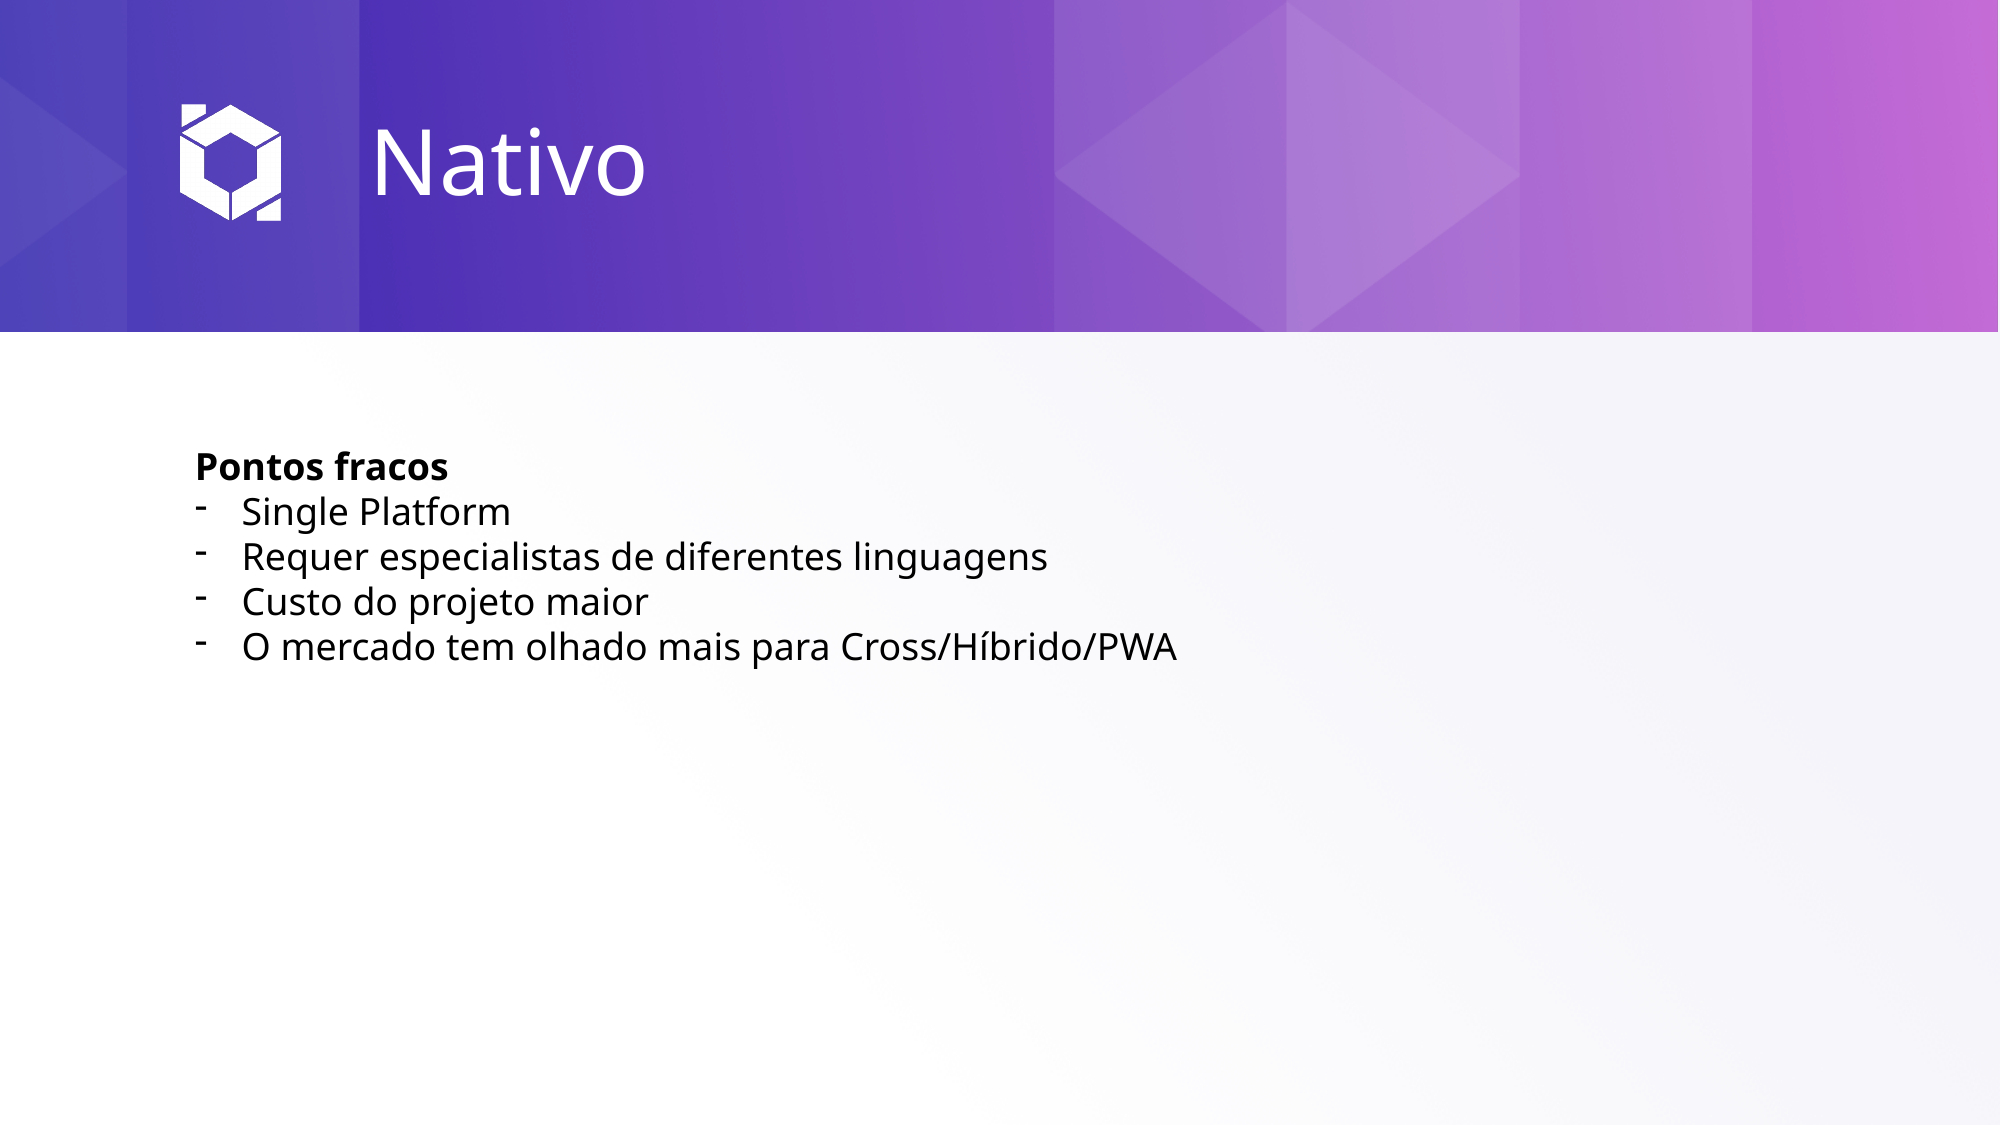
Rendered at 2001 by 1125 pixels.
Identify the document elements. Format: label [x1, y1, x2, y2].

picture [0, 0, 2000, 332]
list [0, 332, 2000, 1125]
